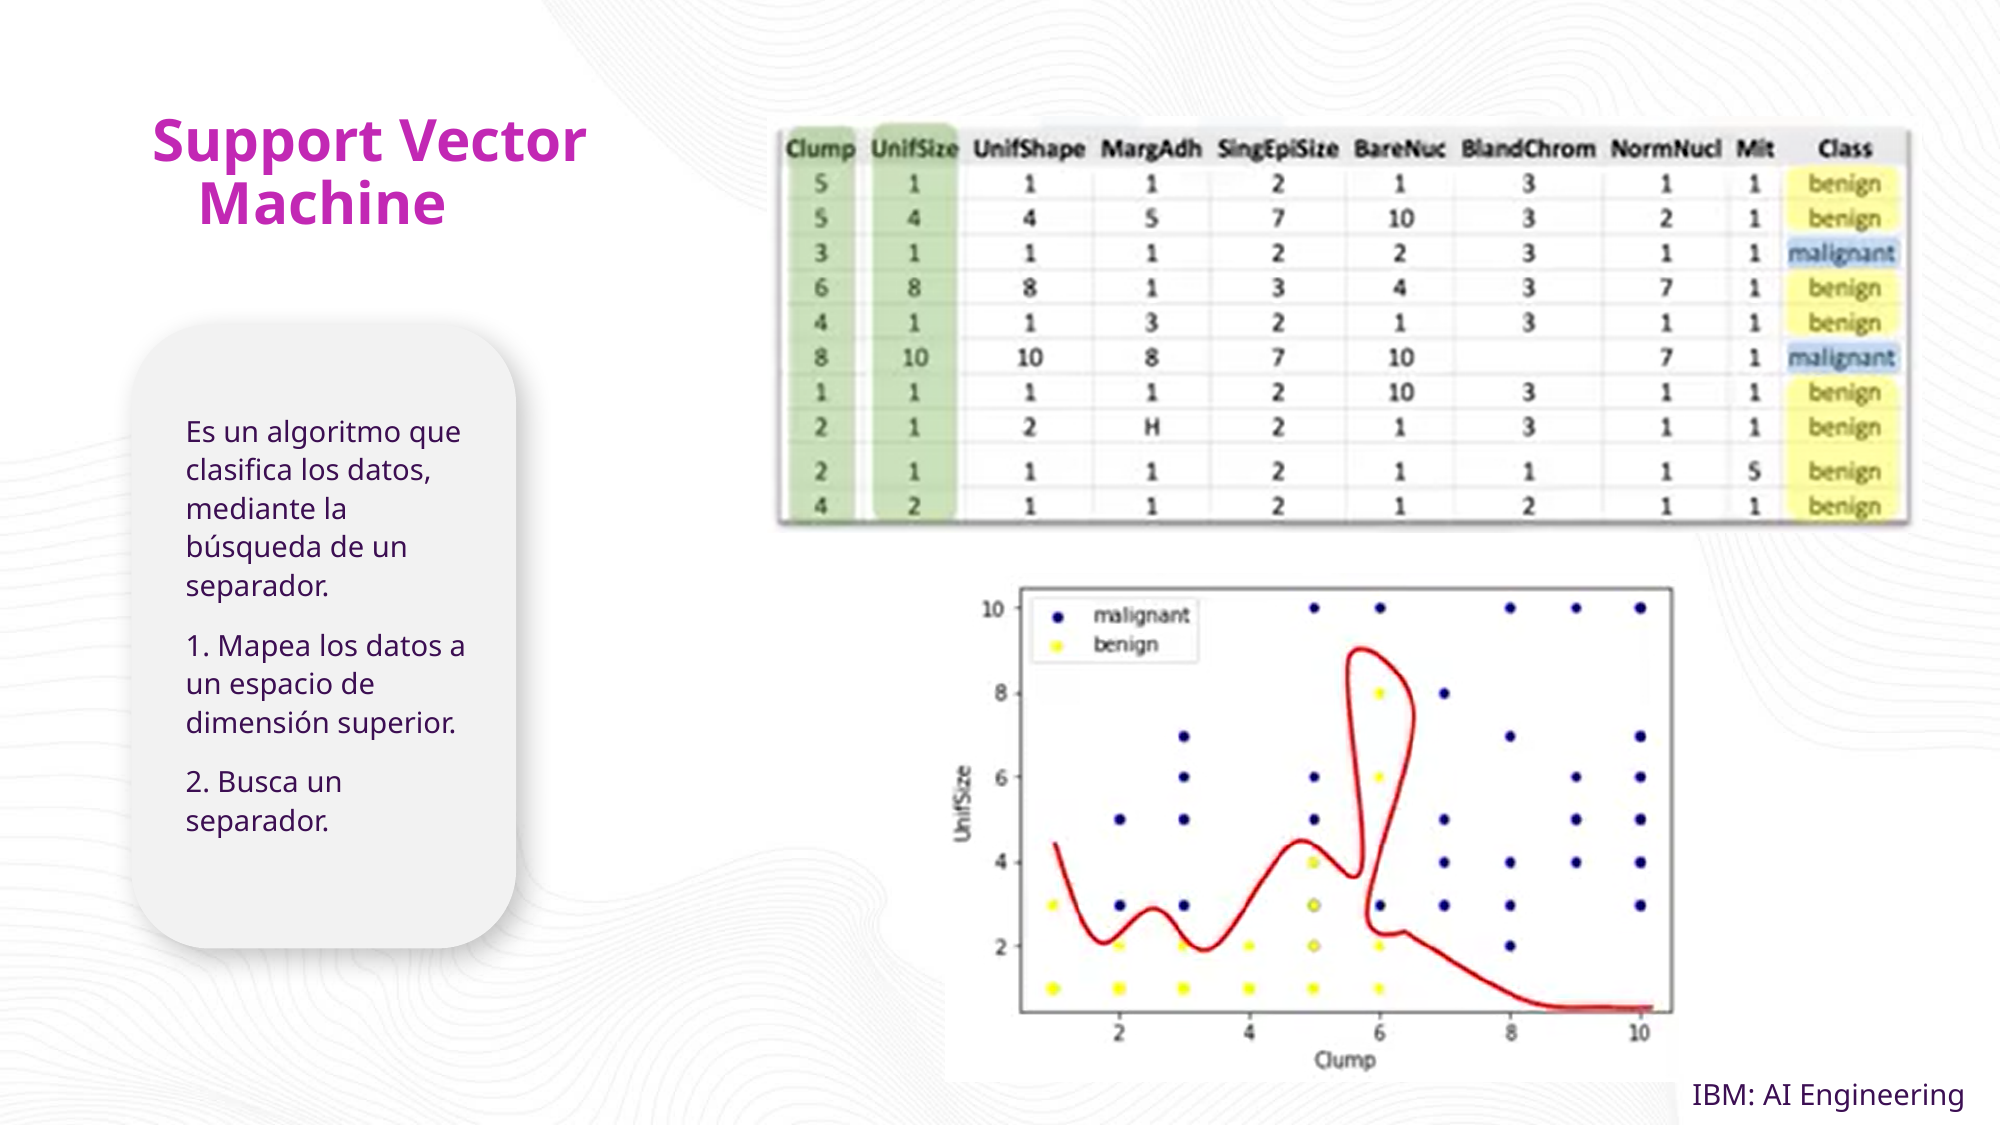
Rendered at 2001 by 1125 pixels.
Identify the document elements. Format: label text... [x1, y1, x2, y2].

title Support Vector Machine [137, 106, 1863, 243]
picture [0, 0, 2000, 1125]
subtitle Es un algoritmo que clasifica los datos, mediante la búsqueda de un separador. 1. Mapea los datos a un espacio de dimensión superior. 2. Busca un separador. [170, 402, 483, 867]
text_box [130, 323, 518, 950]
text_box IBM: AI Engineering [1677, 1069, 1981, 1119]
